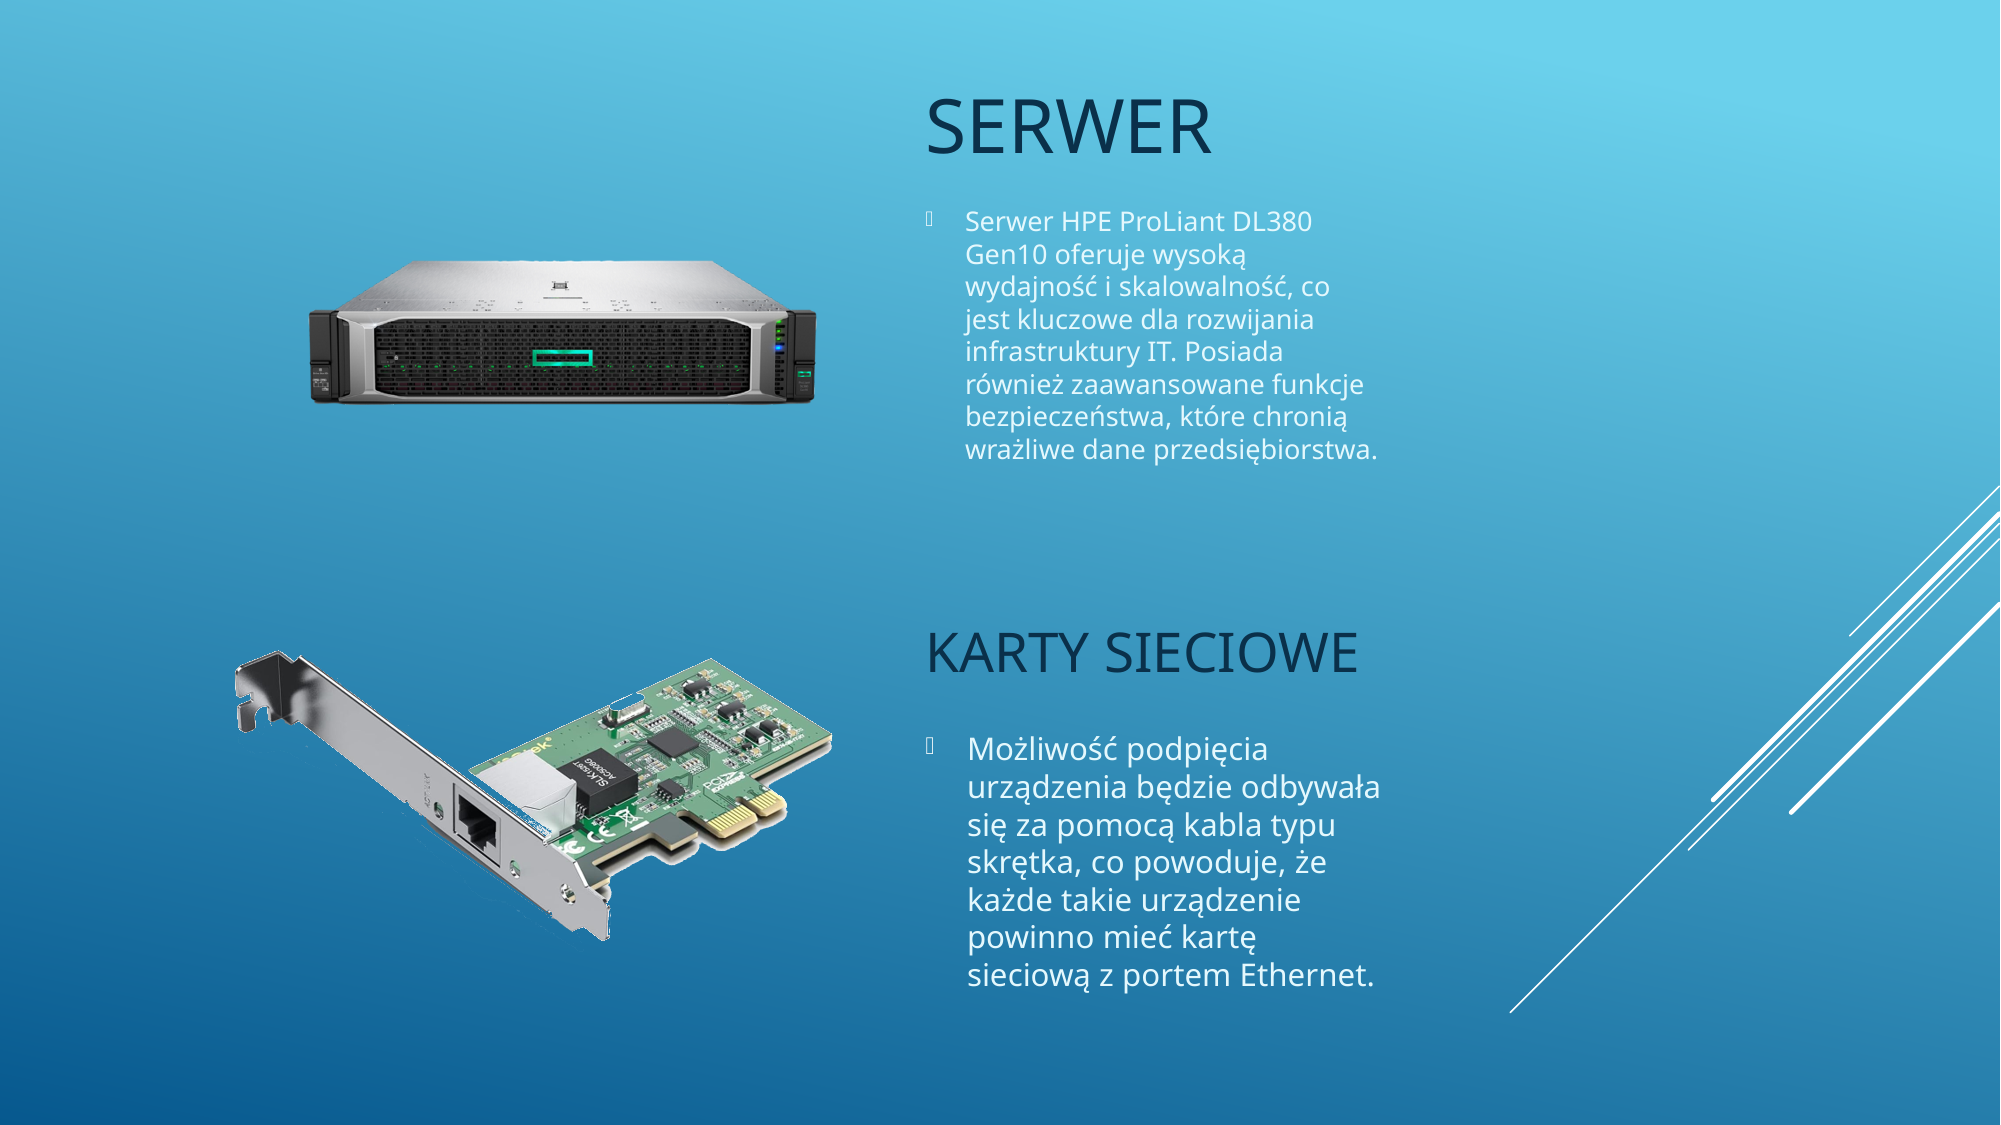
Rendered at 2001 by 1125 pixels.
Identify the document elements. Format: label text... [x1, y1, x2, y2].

picture [252, 98, 873, 563]
title Serwer [910, 67, 1397, 179]
text_box Serwer HPE ProLiant DL380 Gen10 oferuje wysoką wydajność i skalowalność, co jest kluczowe dla rozwijania infrastruktury IT. Posiada również zaawansowane funkcje bezpieczeństwa, które chronią wrażliwe dane przedsiębiorstwa. [910, 179, 1397, 490]
text_box Karty sieciowe [910, 593, 1397, 706]
text_box Możliwość podpięcia urządzenia będzie odbywała się za pomocą kabla typu skrętka, co powoduje, że każde takie urządzenie powinno mieć kartę sieciową z portem Ethernet. [910, 706, 1397, 1016]
picture [233, 649, 835, 967]
